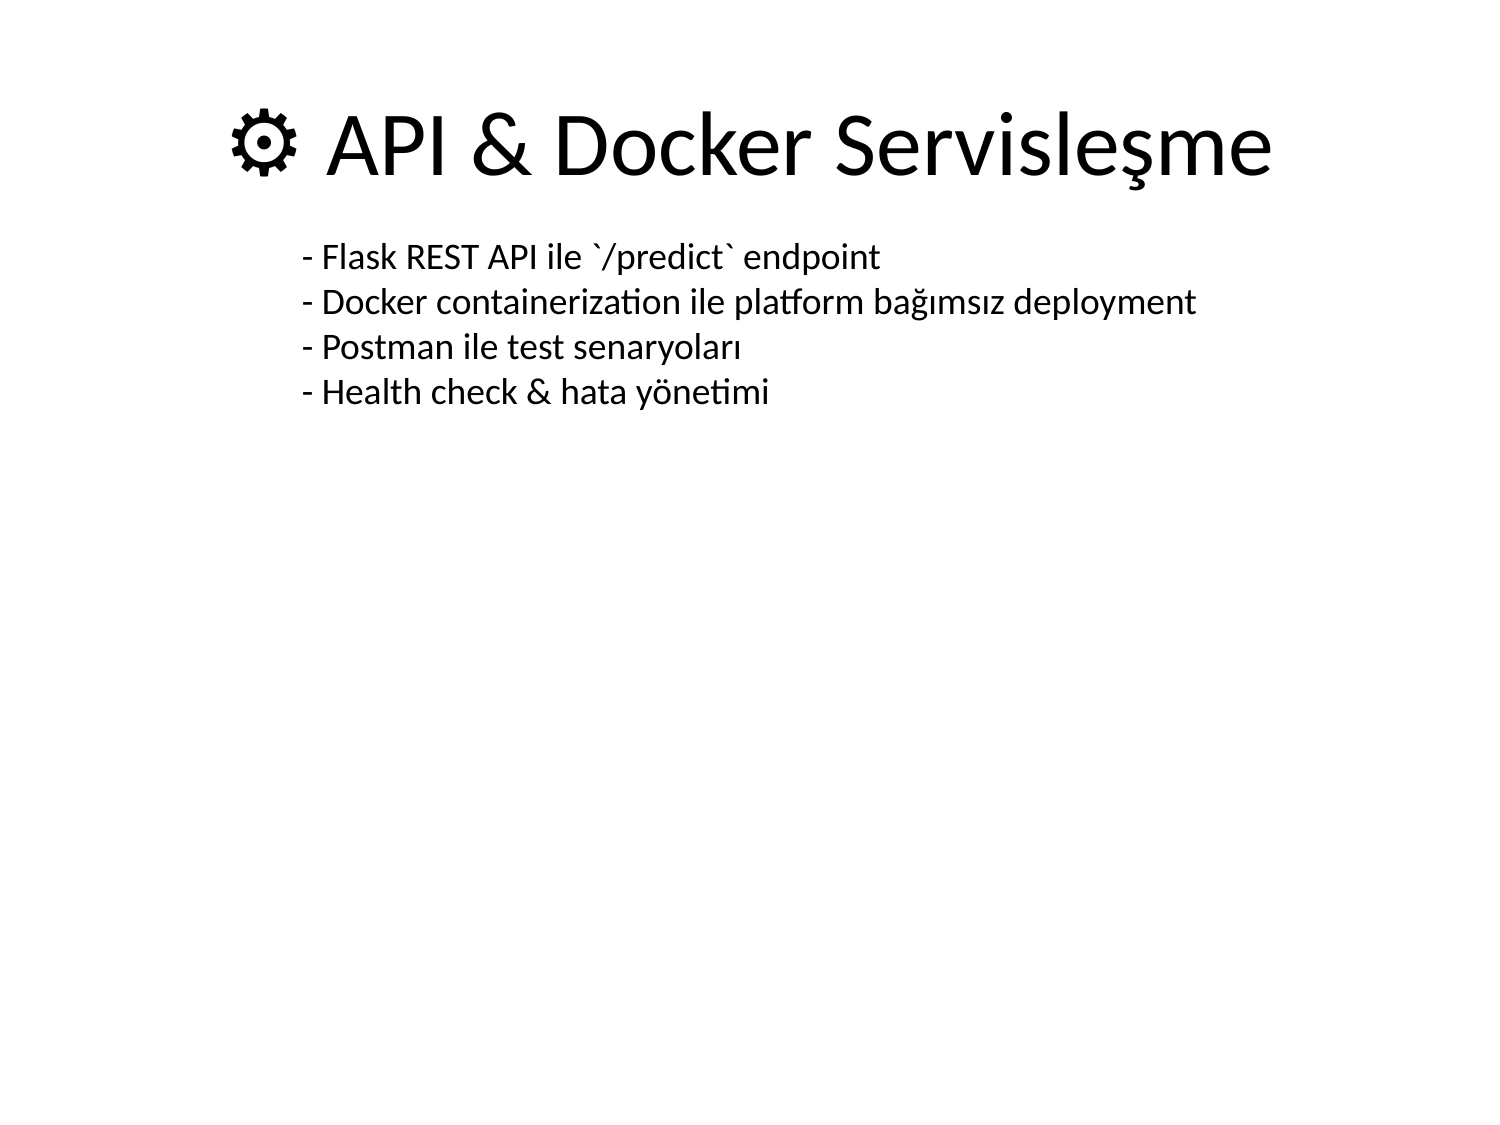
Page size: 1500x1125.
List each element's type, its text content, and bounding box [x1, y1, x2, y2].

title ⚙️ API & Docker Servisleşme [75, 45, 1425, 233]
text_box - Flask REST API ile `/predict` endpoint - Docker containerization ile platform bağımsız deployment - Postman ile test senaryoları - Health check & hata yönetimi [287, 224, 1213, 465]
